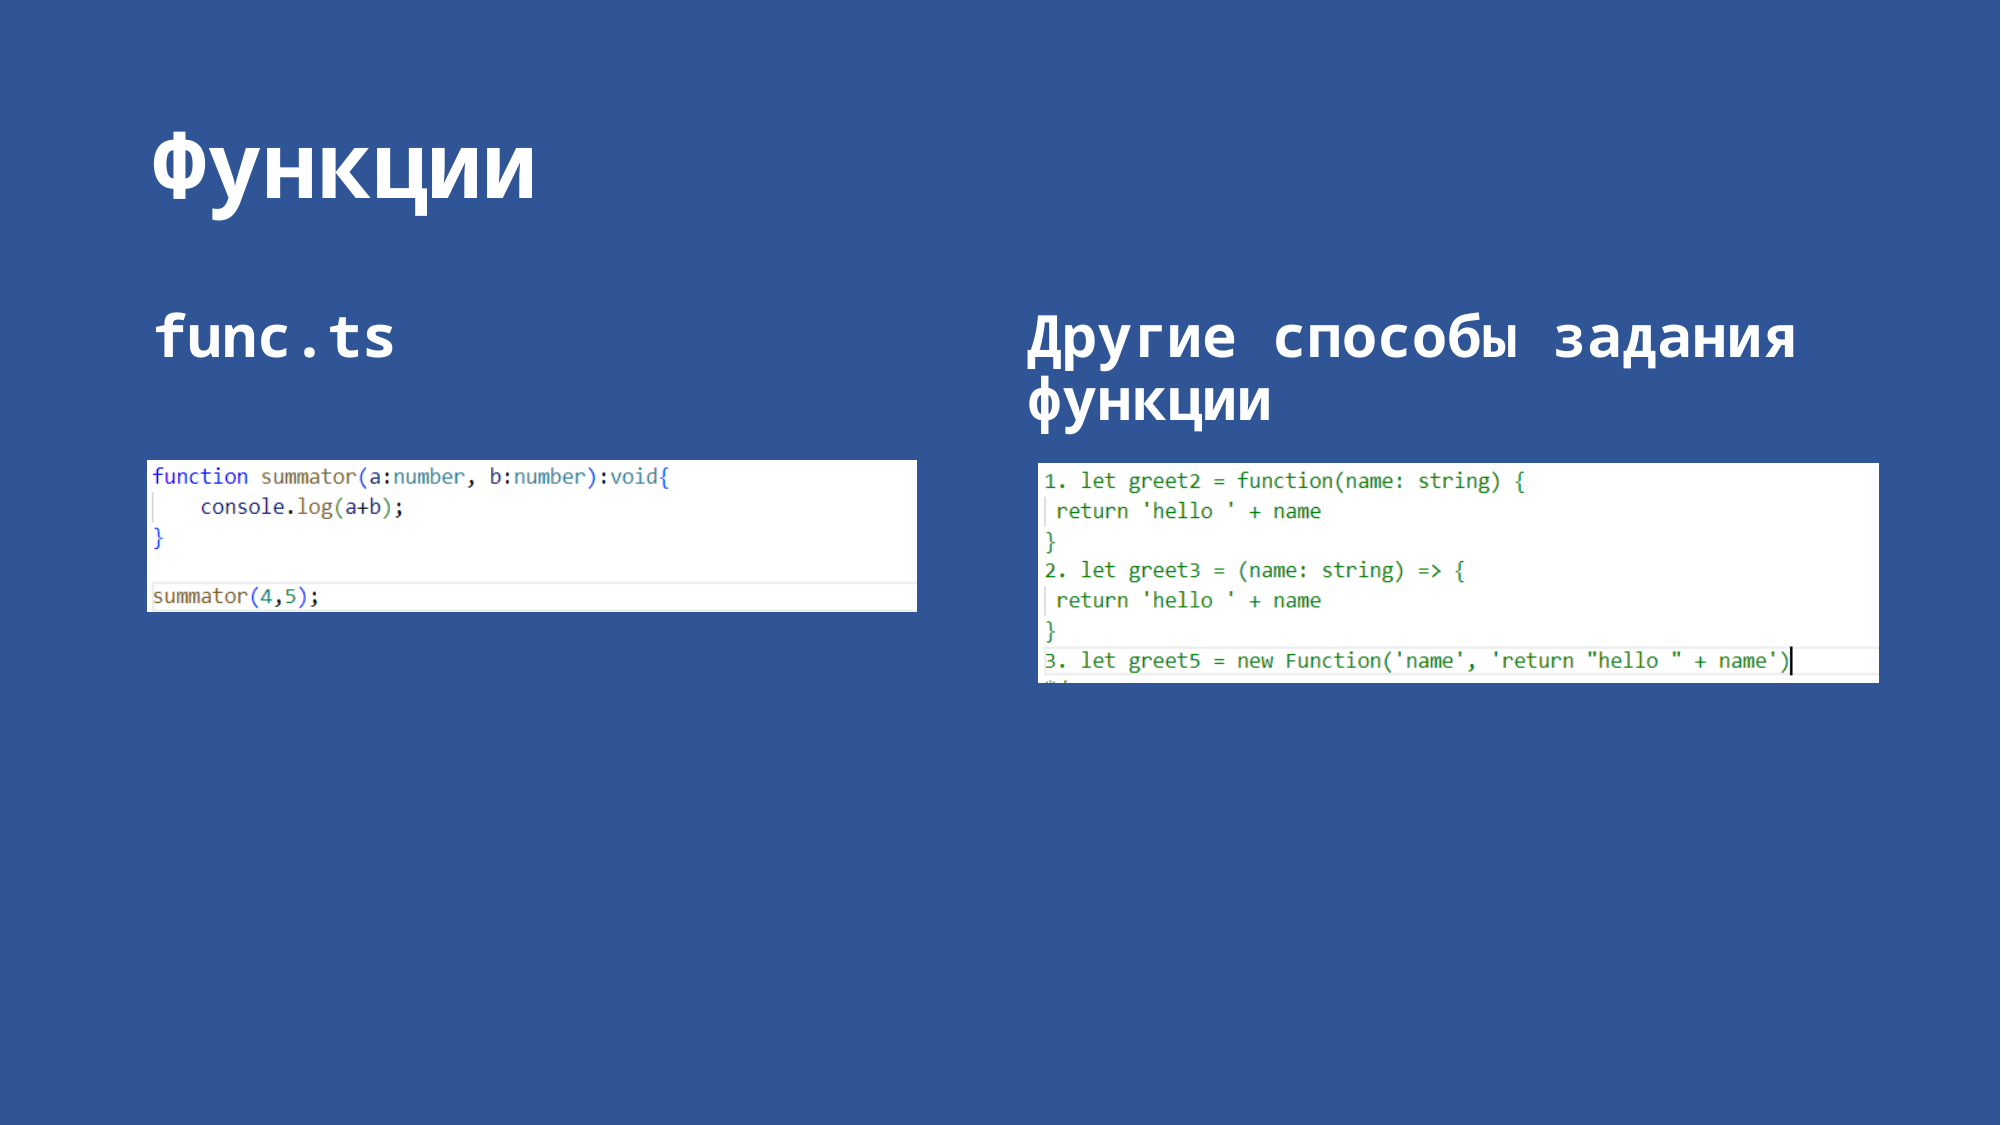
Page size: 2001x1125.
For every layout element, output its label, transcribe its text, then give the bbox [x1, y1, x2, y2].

title Функции [137, 59, 1863, 278]
picture [147, 460, 917, 612]
list func.ts [137, 299, 988, 1014]
picture [1038, 463, 1879, 683]
list Другие способы задания функции [1012, 299, 1863, 1014]
